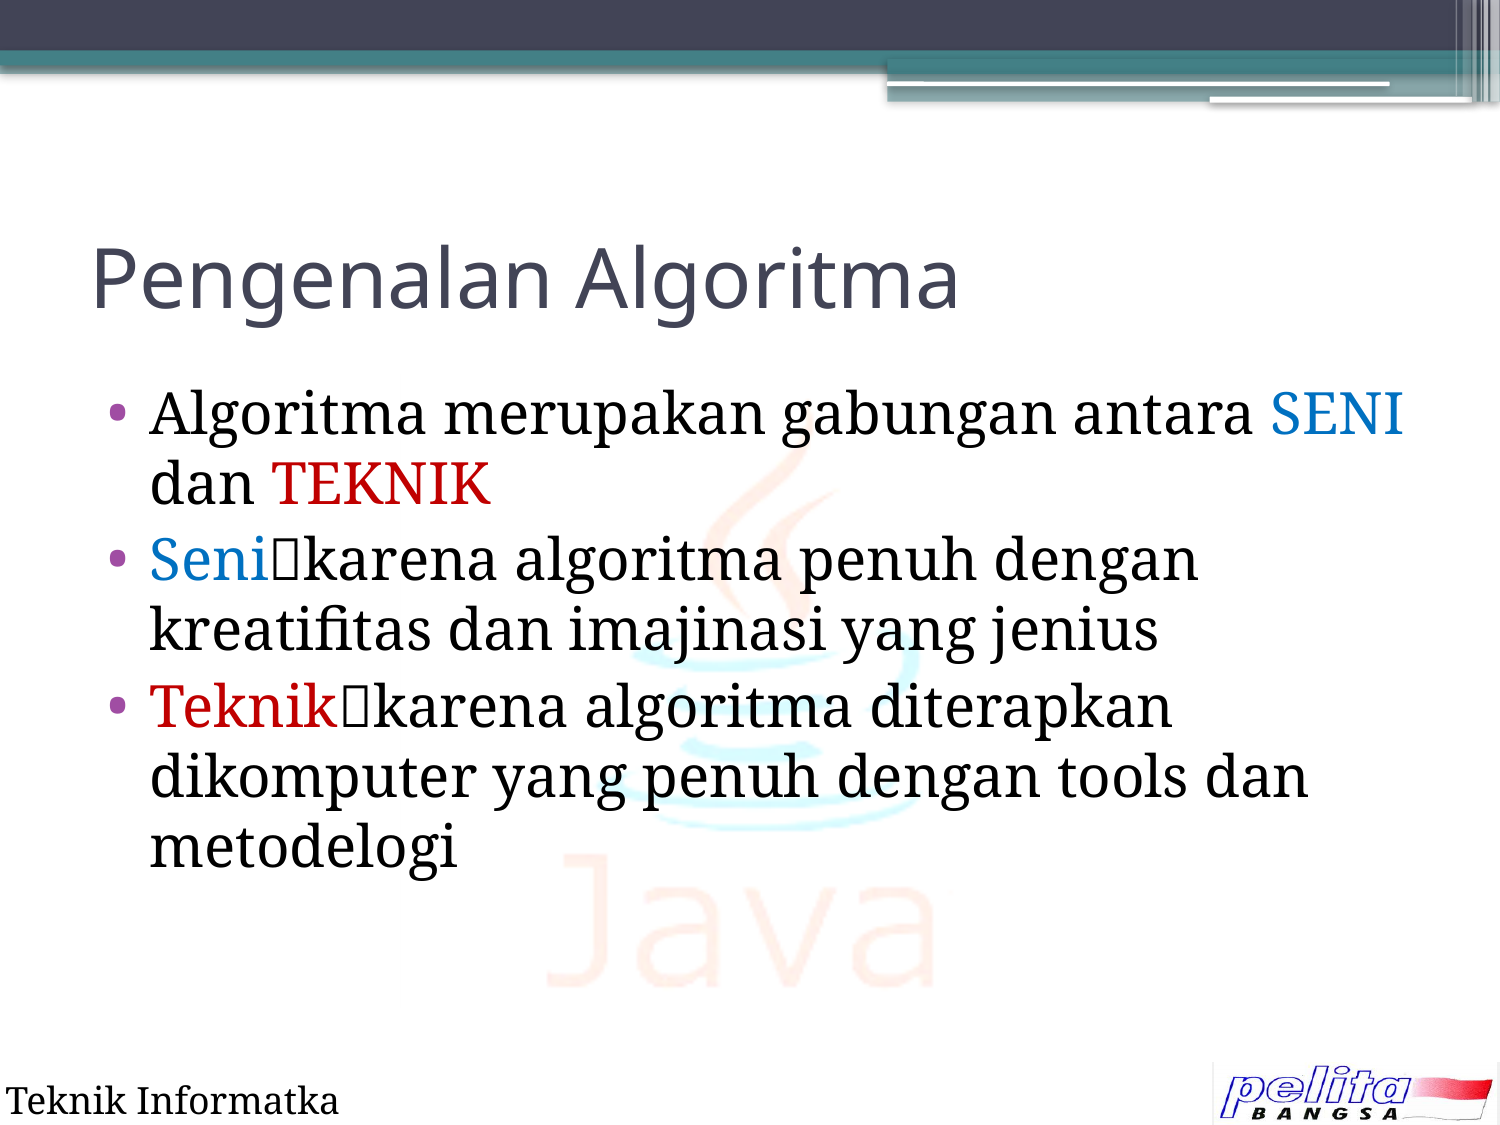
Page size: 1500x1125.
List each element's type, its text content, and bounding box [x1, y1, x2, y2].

picture [1212, 1062, 1500, 1125]
list Algoritma merupakan gabungan antara SENI dan TEKNIK Senikarena algoritma penuh dengan kreatifitas dan imajinasi yang jenius Teknikkarena algoritma diterapkan dikomputer yang penuh dengan tools dan metodelogi [75, 368, 1425, 1079]
title Pengenalan Algoritma [75, 187, 1425, 363]
